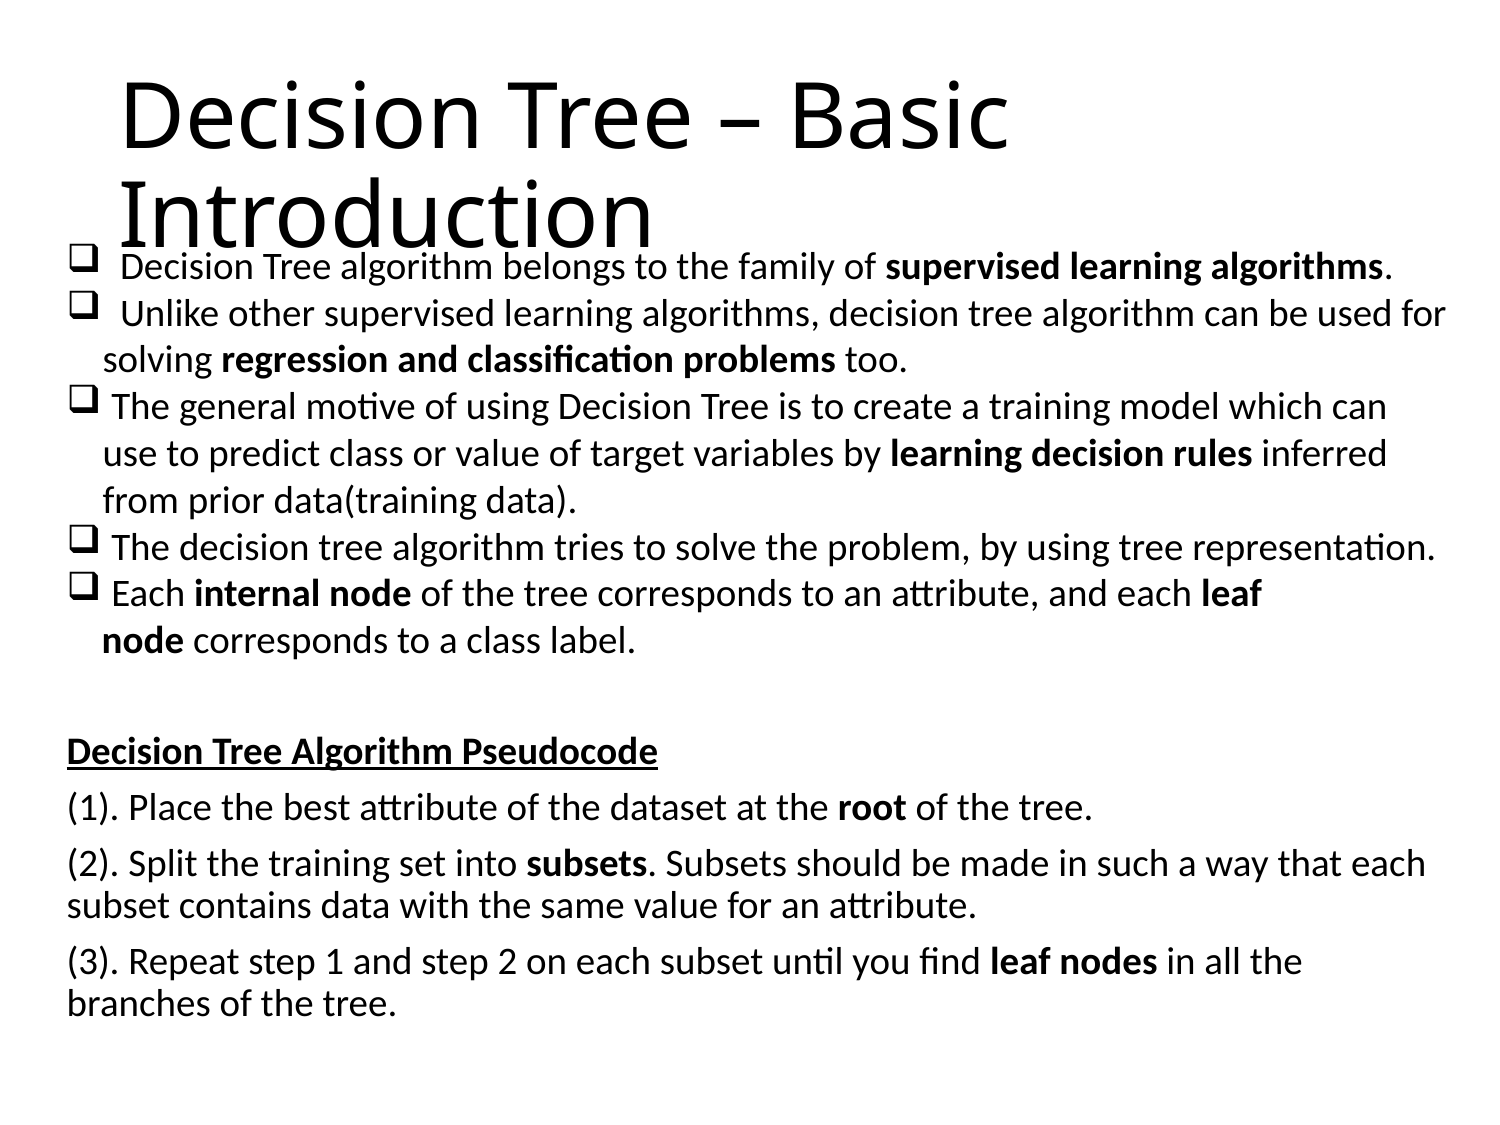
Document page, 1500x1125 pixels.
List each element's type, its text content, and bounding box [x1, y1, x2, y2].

title Decision Tree – Basic Introduction [103, 59, 1397, 232]
list Decision Tree algorithm belongs to the family of supervised learning algorithms. Unlike other supervised learning algorithms, decision tree algorithm can be used for solving regression and classification problems too. The general motive of using Decision Tree is to create a training model which can use to predict class or value of target variables by learning decision rules inferred from prior data(training data). The decision tree algorithm tries to solve the problem, by using tree representation. Each internal node of the tree corresponds to an attribute, and each leaf node corresponds to a class label. Decision Tree Algorithm Pseudocode (1). Place the best attribute of the dataset at the root of the tree. (2). Split the training set into subsets. Subsets should be made in such a way that each subset contains data with the same value for an attribute. (3). Repeat step 1 and step 2 on each subset until you find leaf nodes in all the branches of the tree. [51, 232, 1469, 1084]
